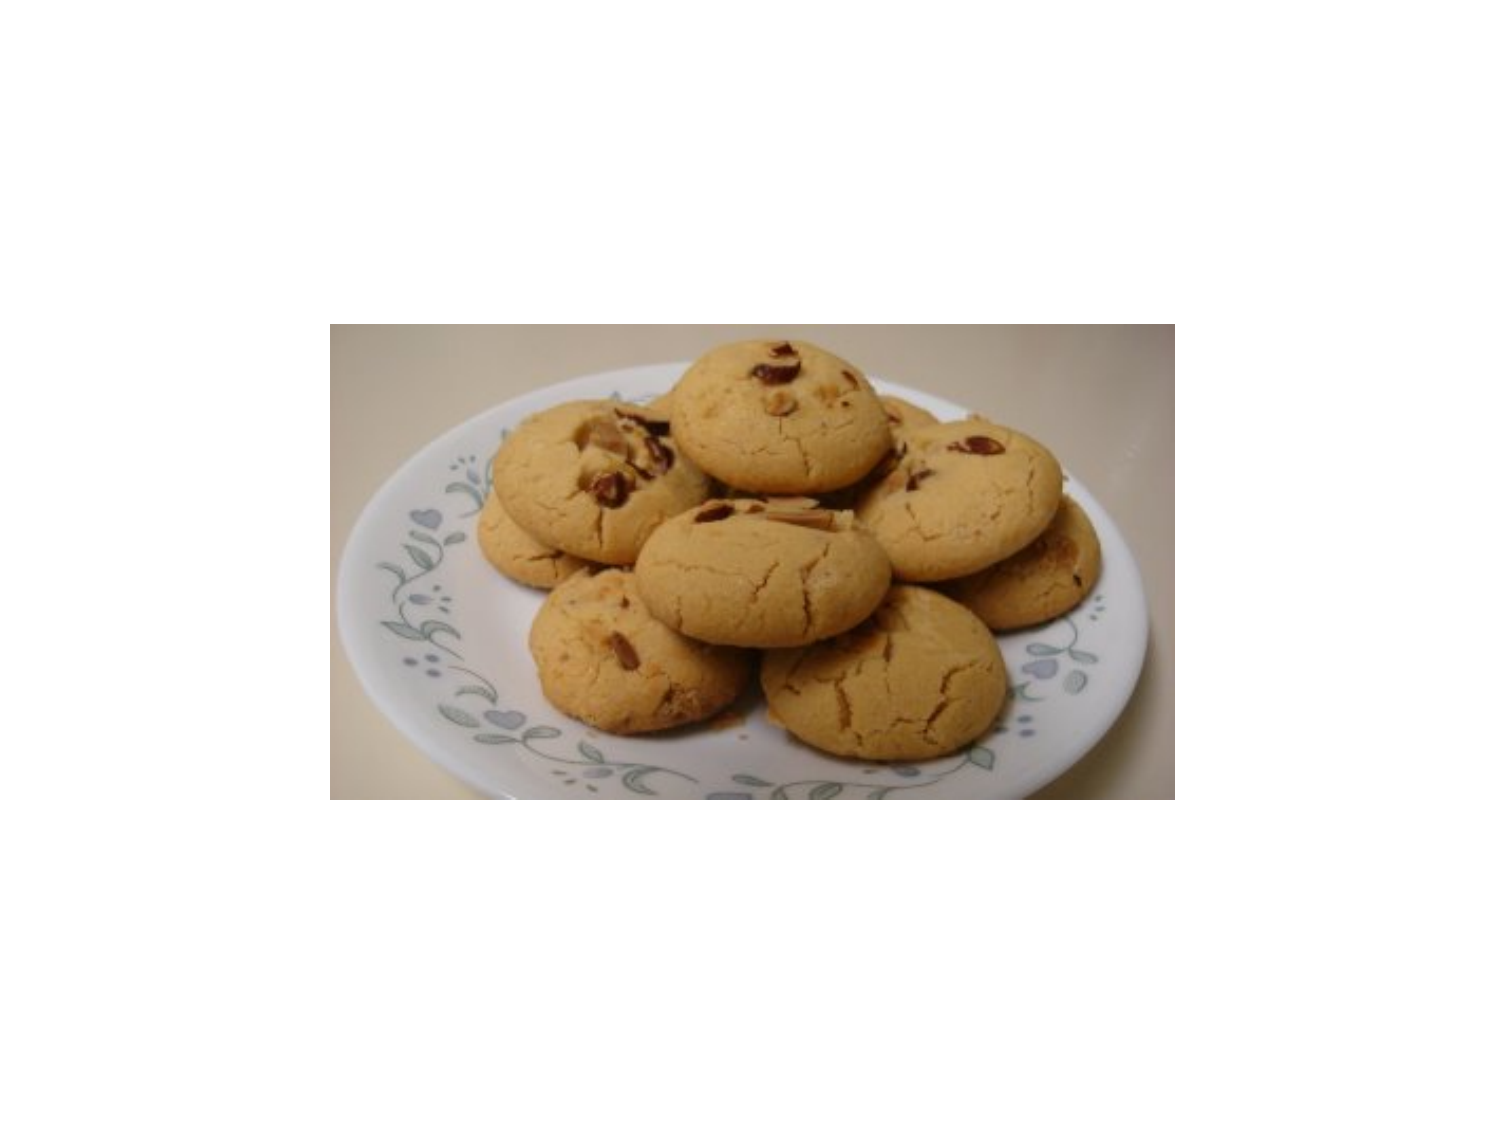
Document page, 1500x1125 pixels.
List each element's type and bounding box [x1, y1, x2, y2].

picture [330, 324, 1176, 801]
